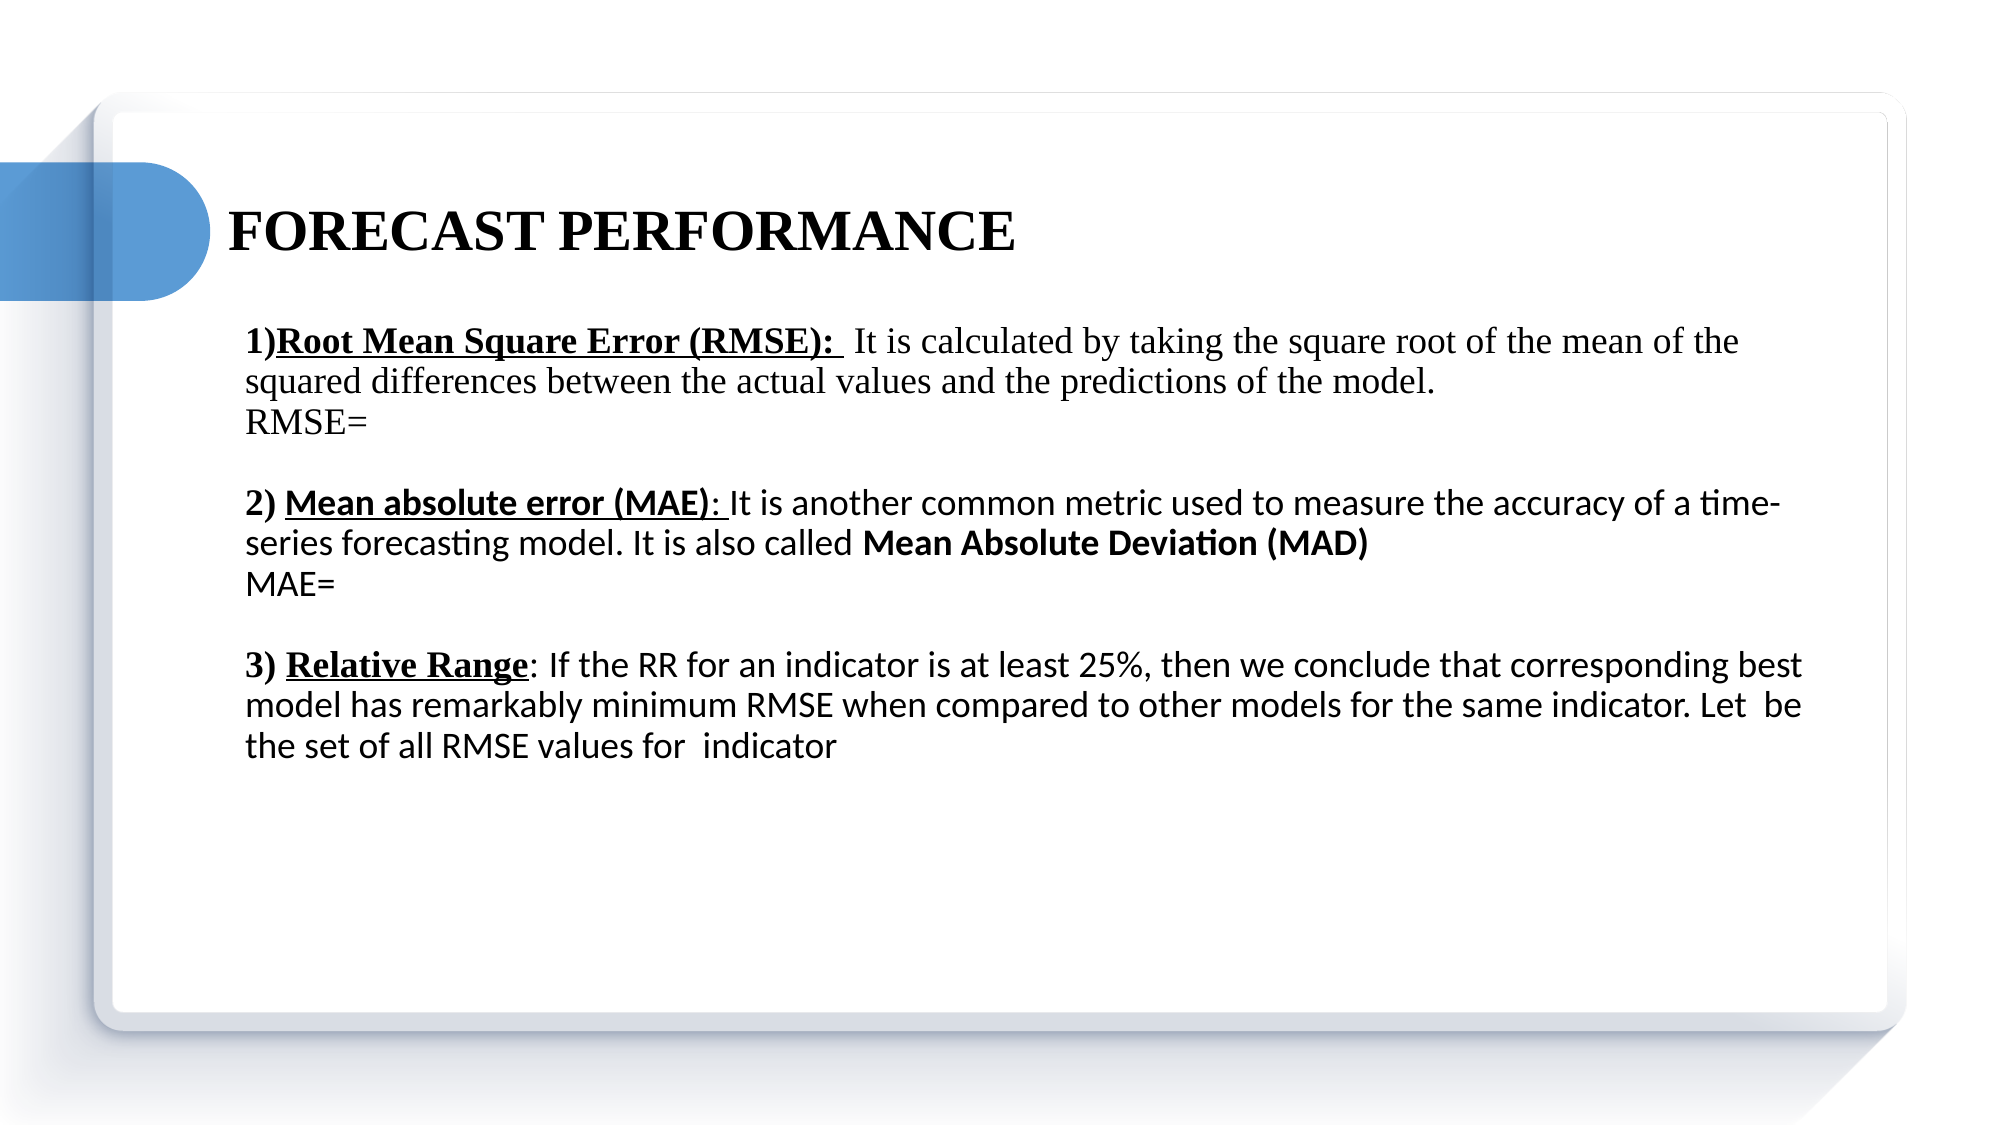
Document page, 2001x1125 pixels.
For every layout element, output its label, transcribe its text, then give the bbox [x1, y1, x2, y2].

title FORECAST PERFORMANCE [228, 162, 1805, 301]
picture [0, 0, 2000, 1125]
